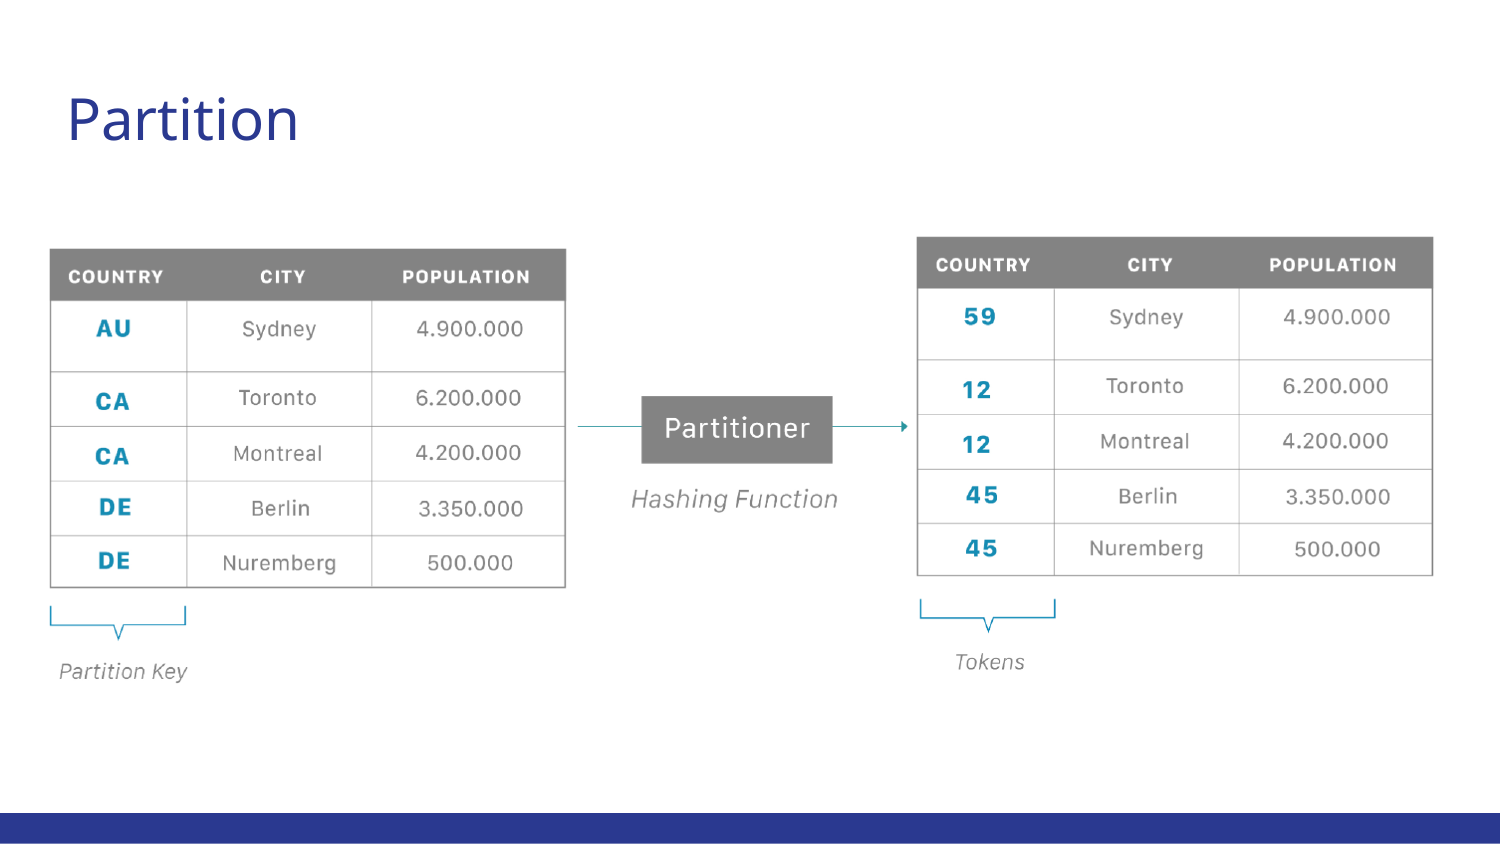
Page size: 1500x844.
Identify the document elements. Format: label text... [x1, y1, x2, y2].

picture [0, 166, 1500, 813]
title Partition [51, 67, 1449, 165]
